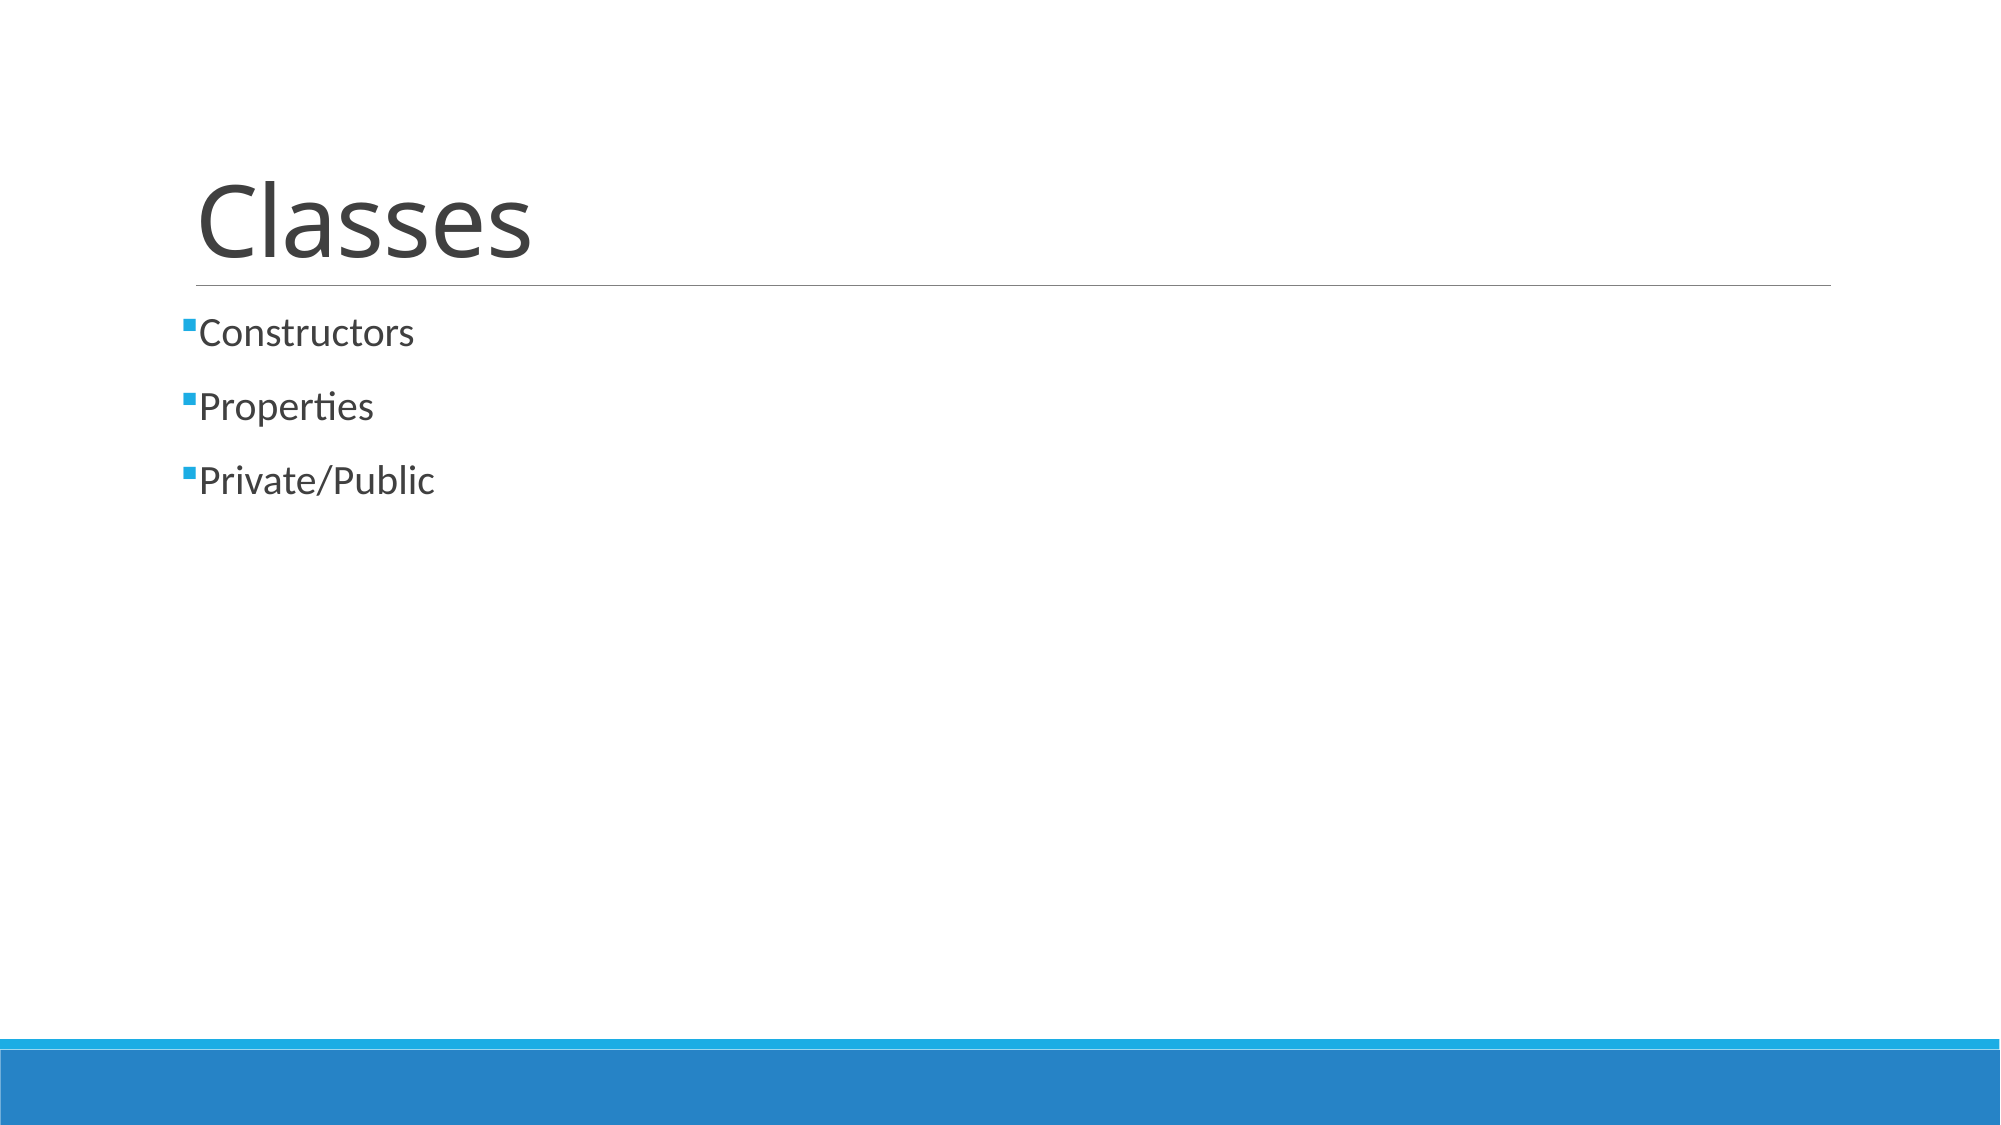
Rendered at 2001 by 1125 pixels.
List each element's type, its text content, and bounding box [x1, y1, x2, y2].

list Constructors Properties Private/Public [180, 302, 1830, 963]
title Classes [180, 47, 1830, 285]
